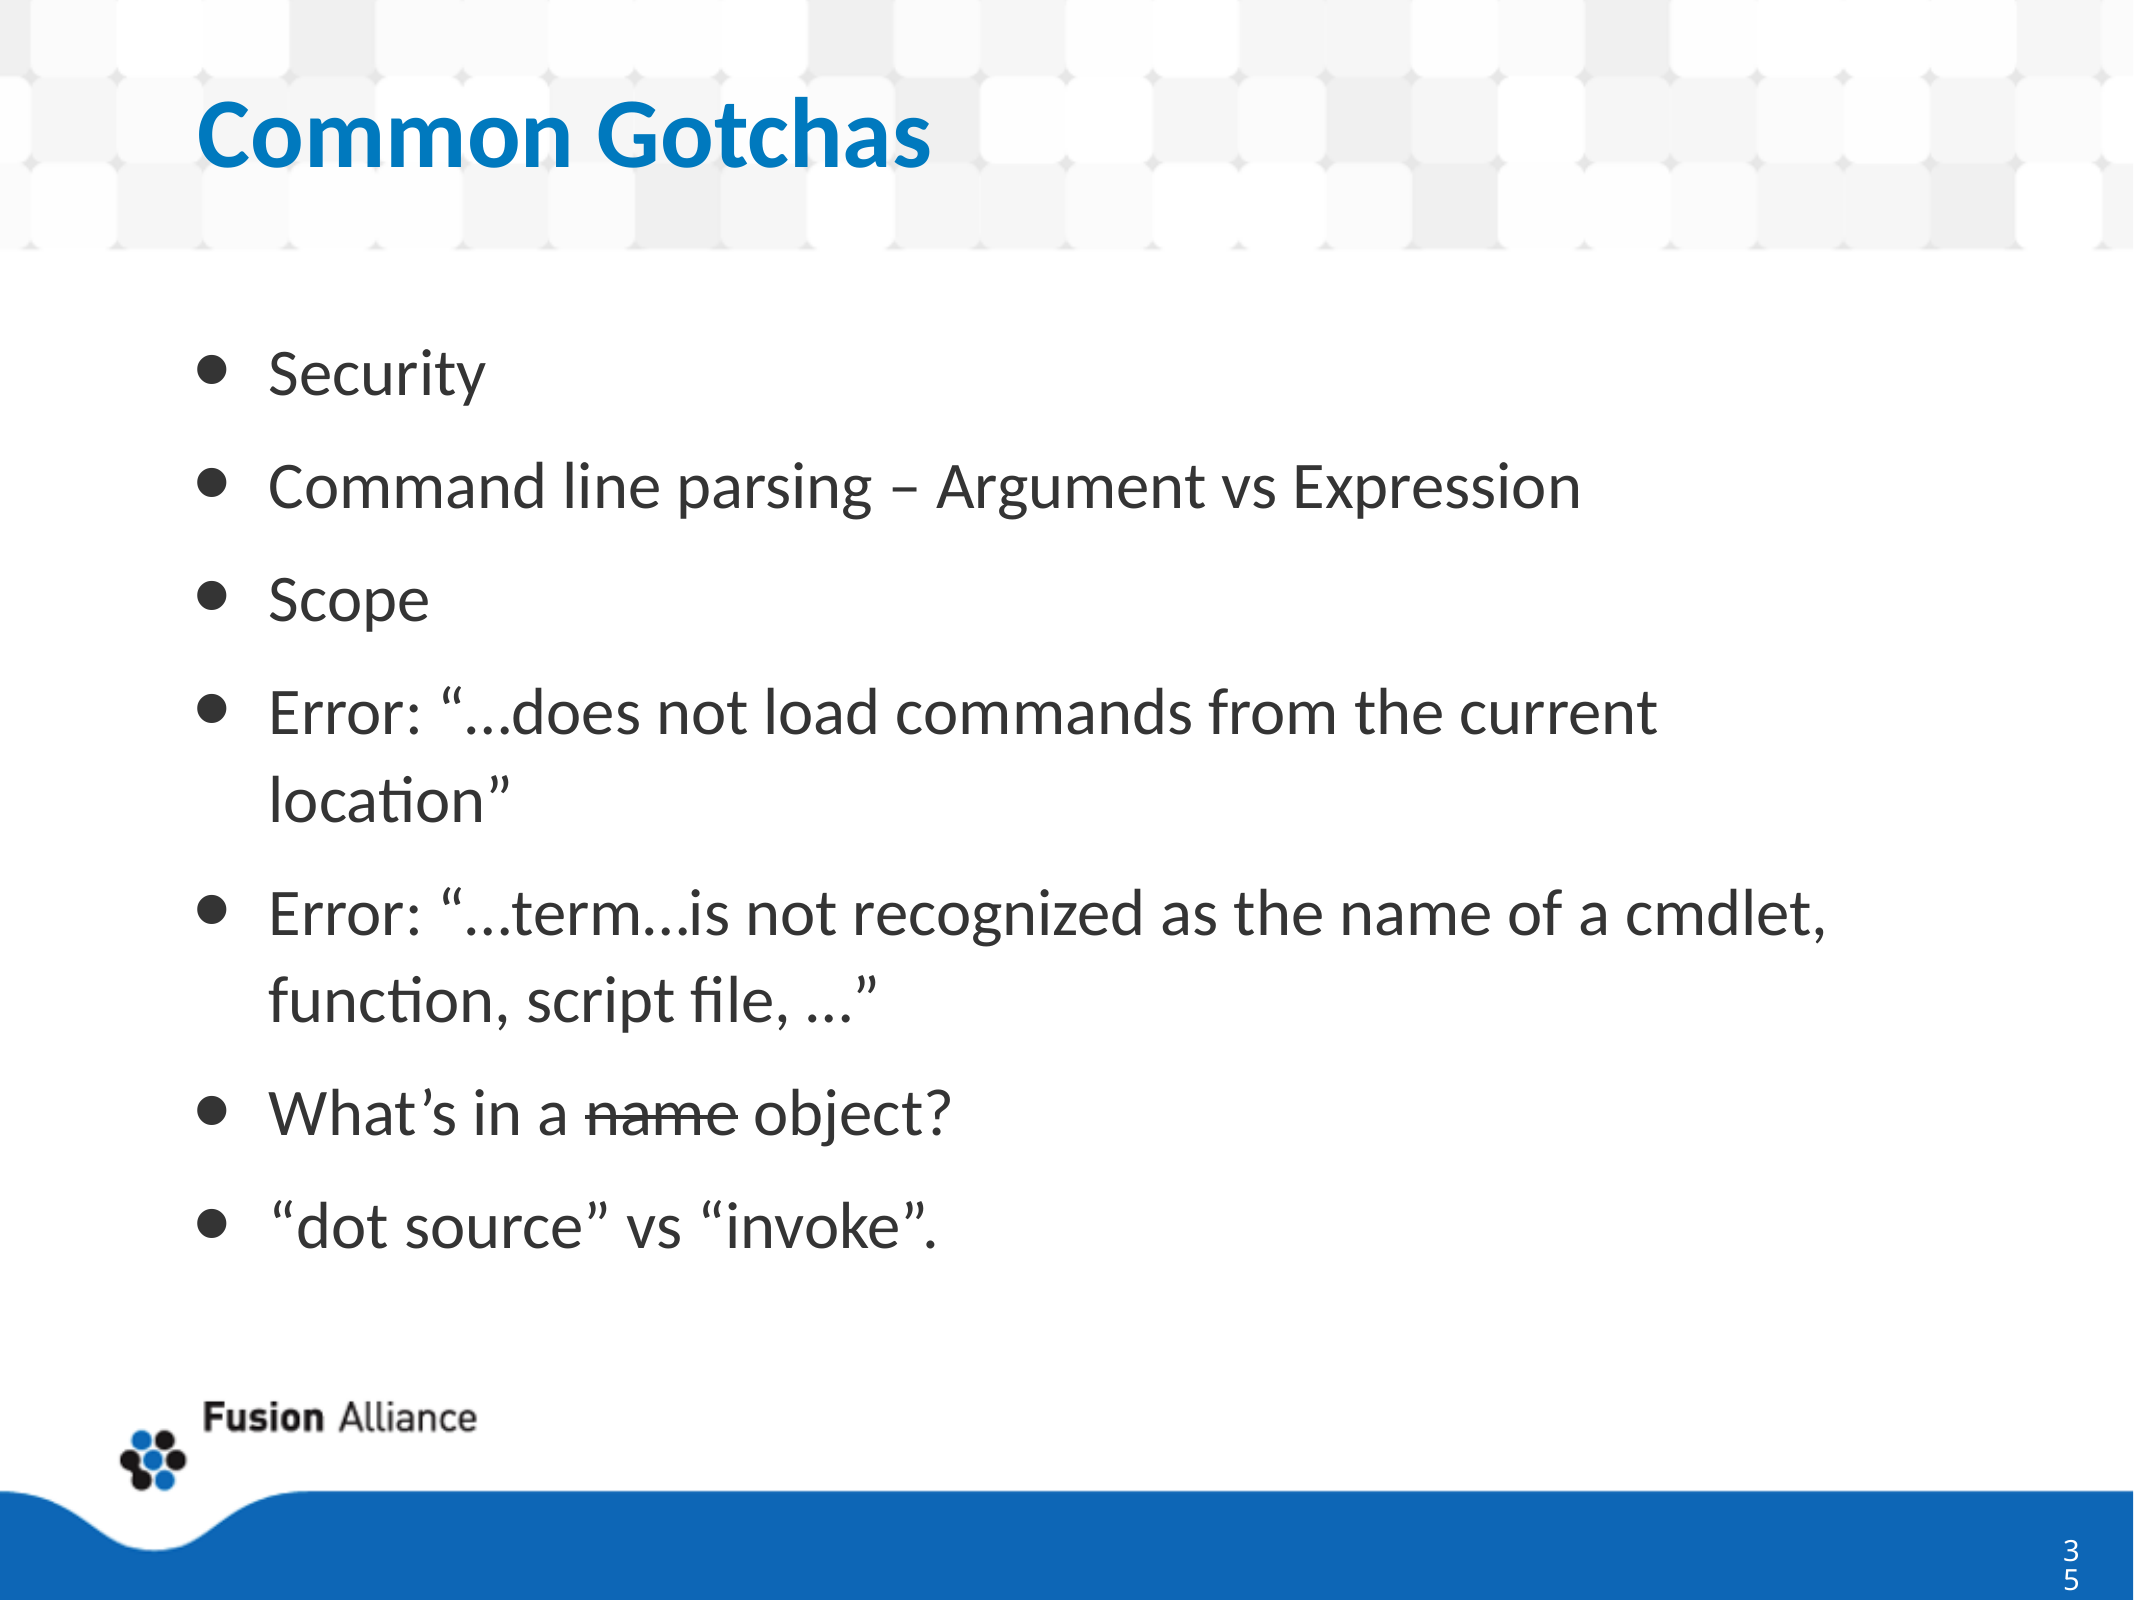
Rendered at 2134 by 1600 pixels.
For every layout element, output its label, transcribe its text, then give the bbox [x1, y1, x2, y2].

title Common Gotchas [189, 0, 1907, 197]
picture [0, 0, 2134, 1600]
list Security Command line parsing – Argument vs Expression Scope Error: “…does not load commands from the current location” Error: “…term…is not recognized as the name of a cmdlet, function, script file, …” What’s in a name object? “dot source” vs “invoke”. [193, 320, 1911, 1370]
slide_number 35 [2047, 1524, 2100, 1576]
